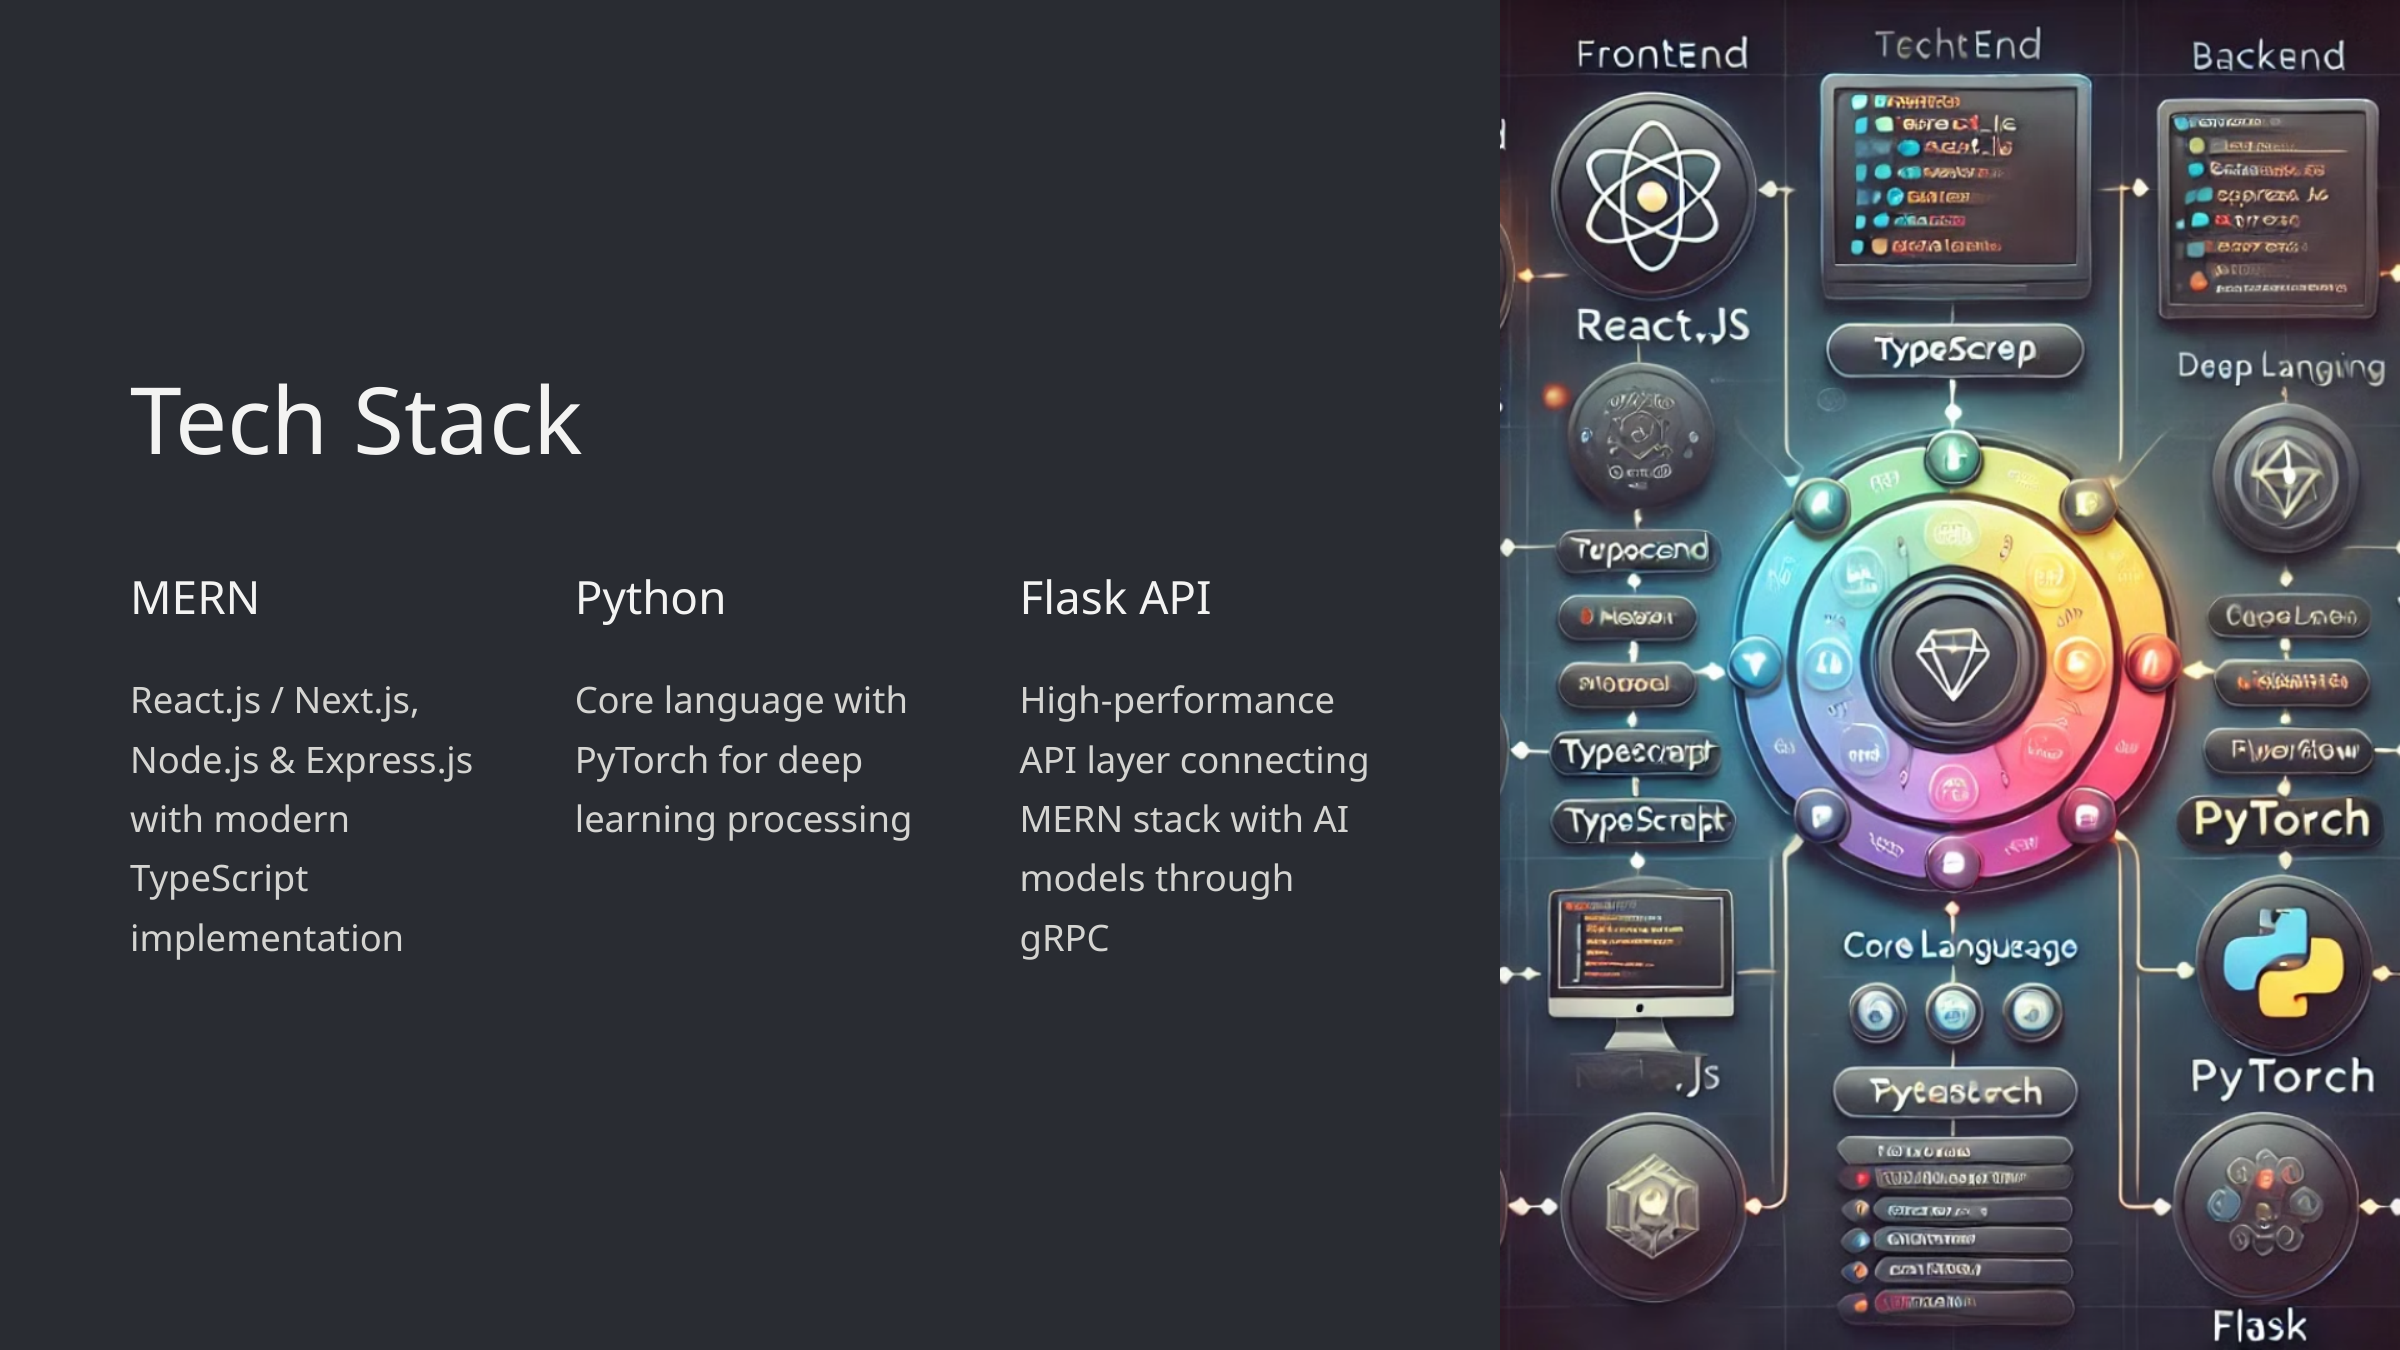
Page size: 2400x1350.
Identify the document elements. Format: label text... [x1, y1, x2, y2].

text_box Core language with PyTorch for deep learning processing [574, 661, 928, 841]
text_box High-performance API layer connecting MERN stack with AI models through gRPC [1019, 661, 1373, 960]
text_box Flask API [1019, 566, 1373, 625]
text_box Tech Stack [130, 357, 1061, 474]
text_box React.js / Next.js, Node.js & Express.js with modern TypeScript implementation [130, 661, 483, 960]
text_box Python [574, 566, 928, 625]
picture [1499, 0, 2400, 1350]
text_box MERN [130, 566, 483, 625]
